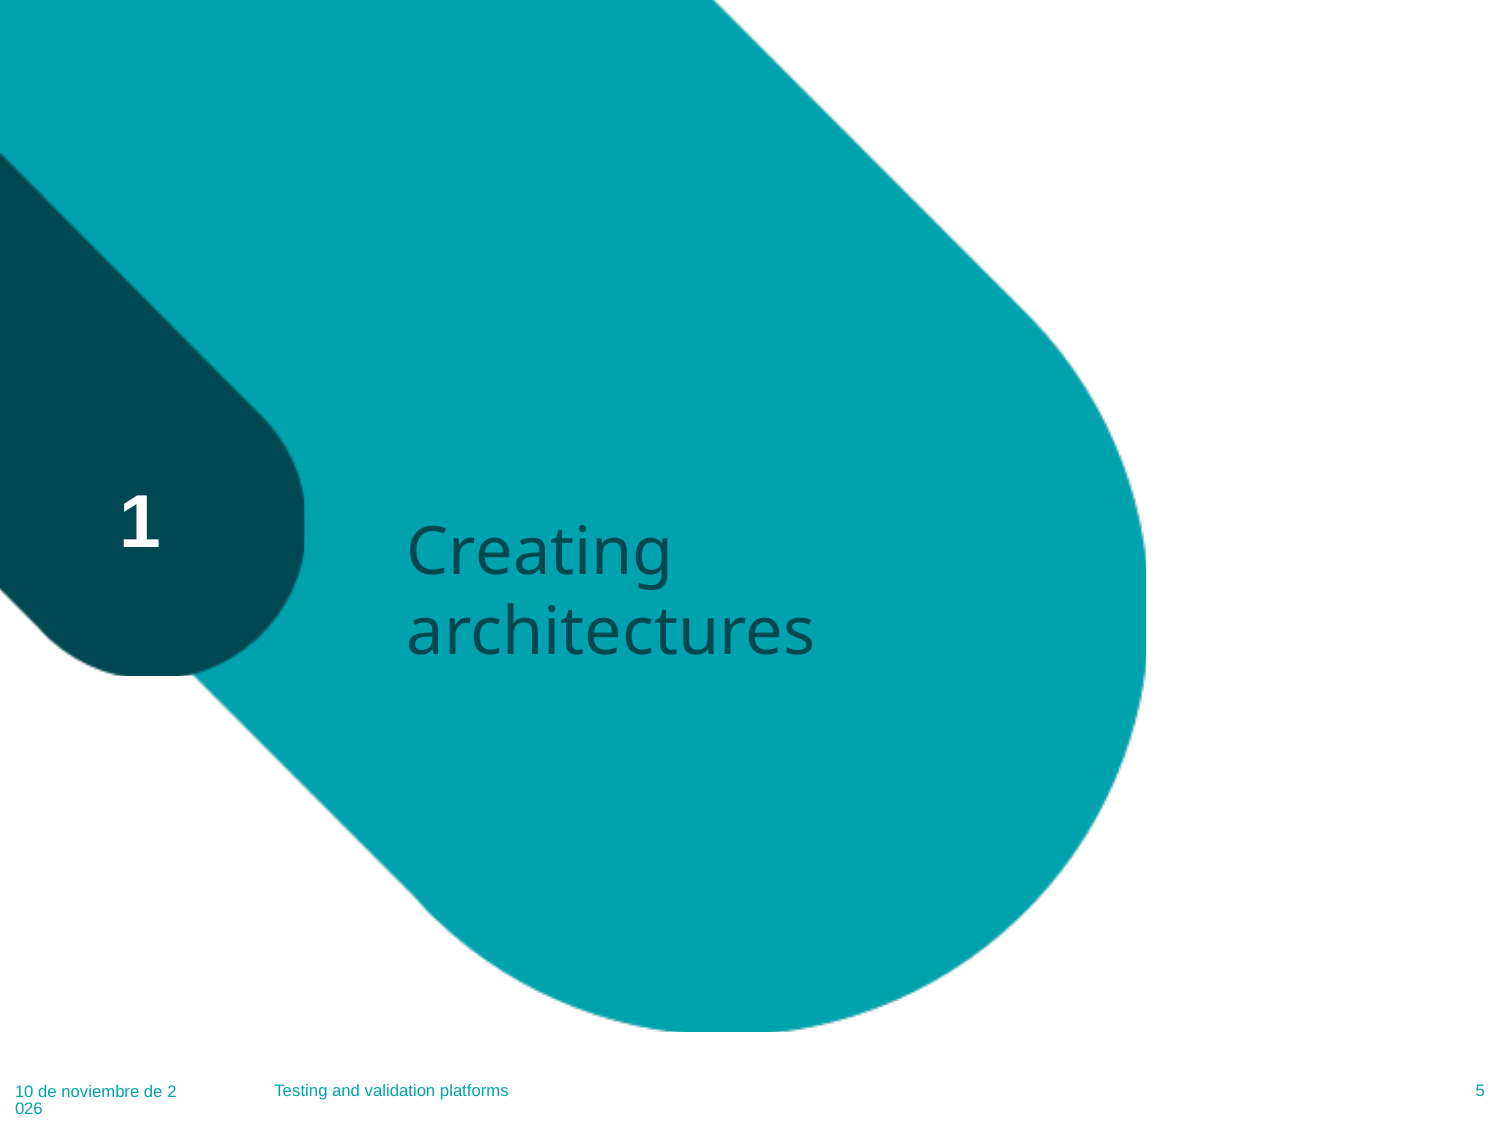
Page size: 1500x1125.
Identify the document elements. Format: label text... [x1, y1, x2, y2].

title Creating architectures [391, 451, 933, 676]
list 1 [81, 454, 200, 581]
slide_number 5 [1317, 1059, 1500, 1120]
footer Testing and validation platforms [0, 1059, 784, 1120]
